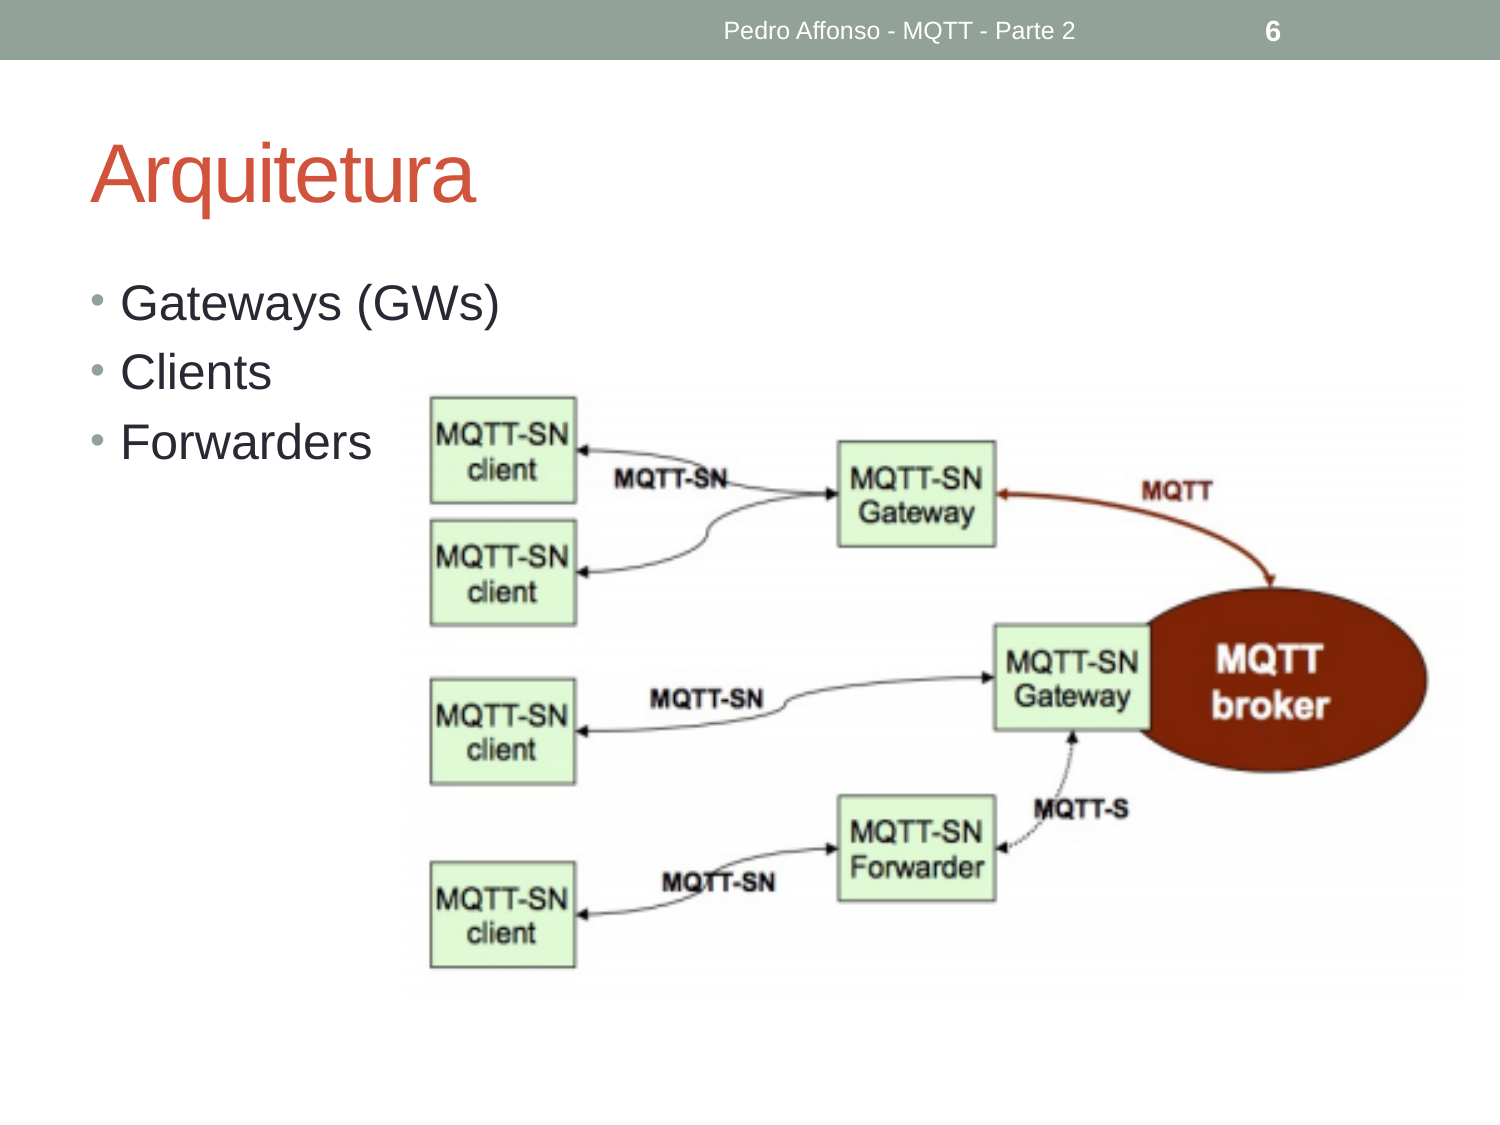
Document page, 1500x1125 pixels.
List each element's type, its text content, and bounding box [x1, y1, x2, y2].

slide_number 6 [1250, 3, 1425, 57]
title Arquitetura [75, 87, 1425, 250]
list Gateways (GWs) Clients Forwarders [75, 262, 1425, 1063]
picture [334, 341, 1500, 1005]
footer Pedro Affonso - MQTT - Parte 2 [562, 3, 1238, 57]
